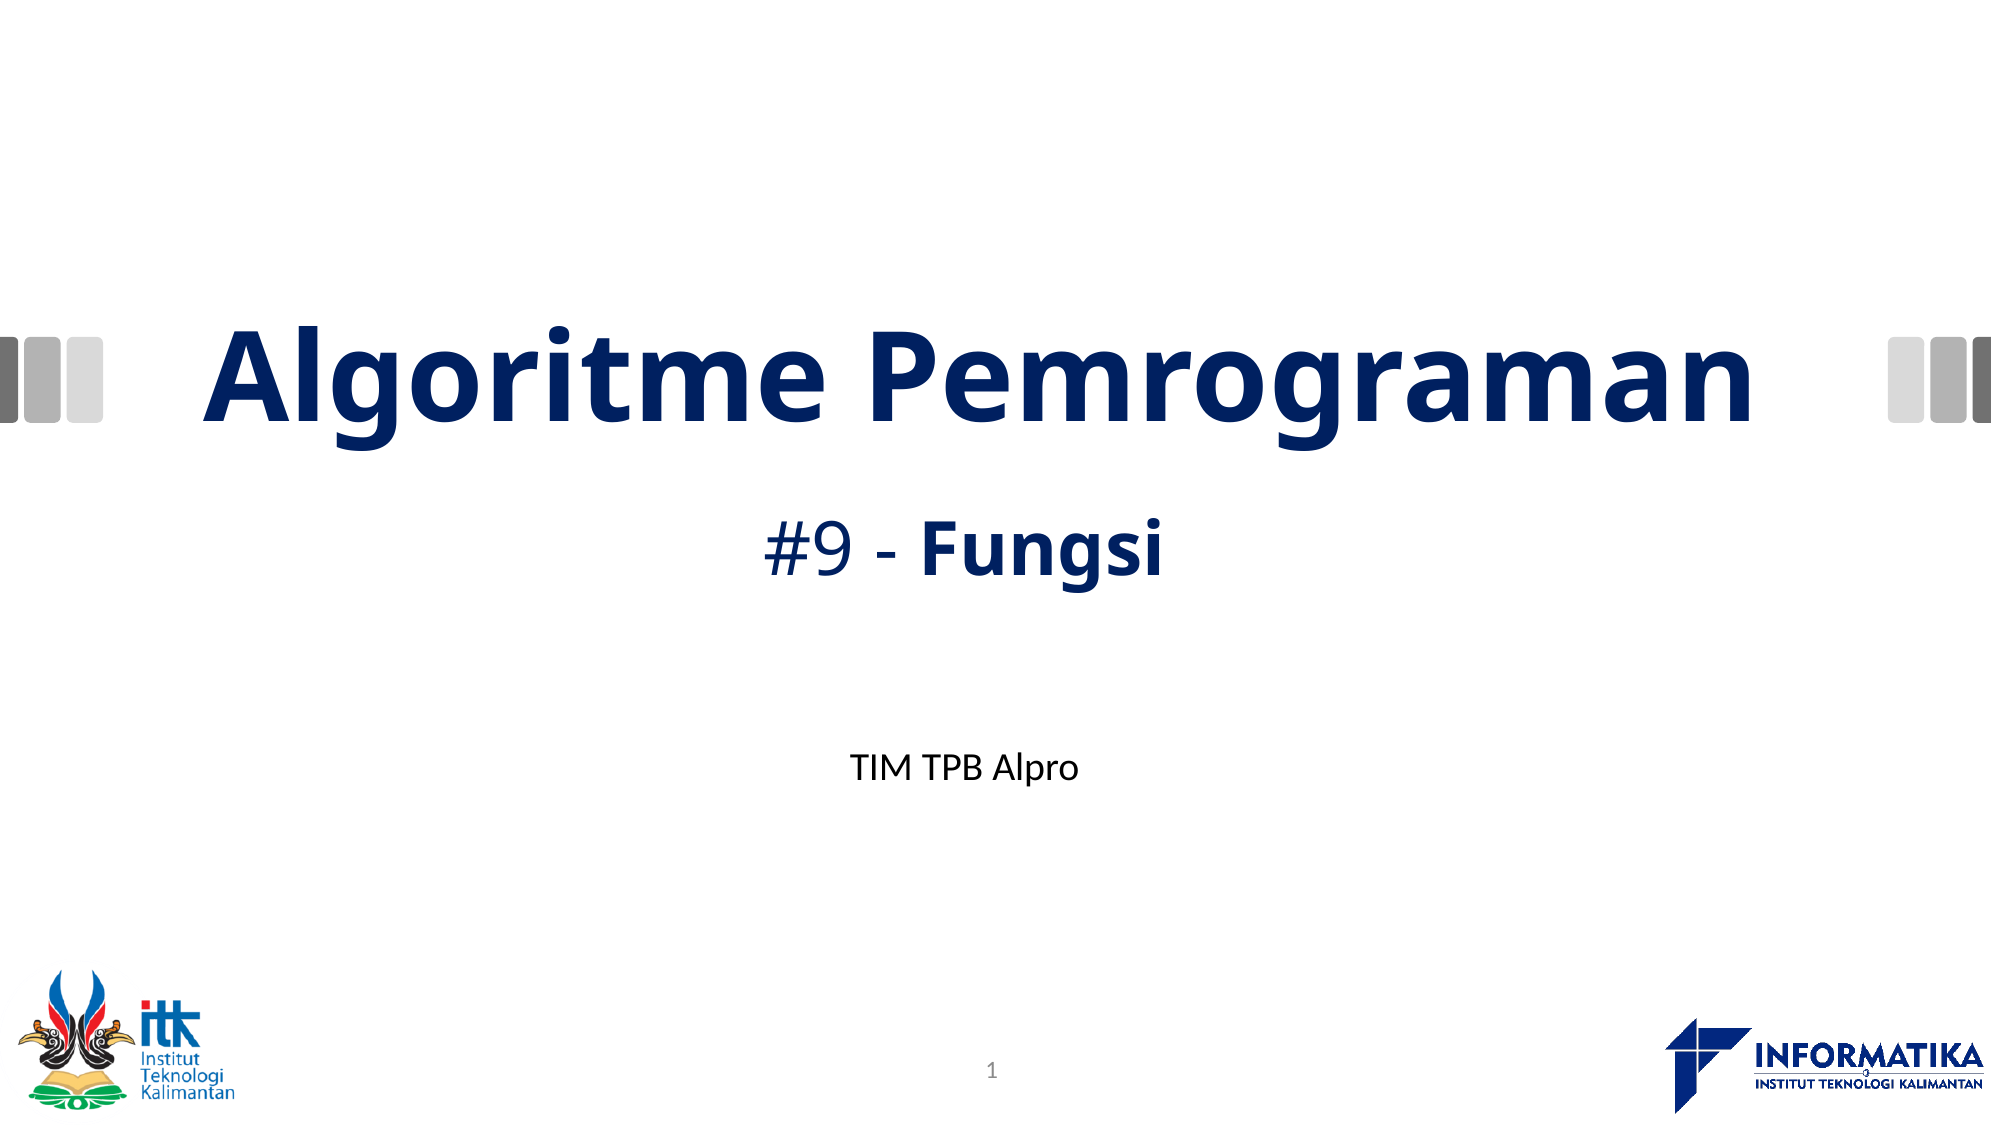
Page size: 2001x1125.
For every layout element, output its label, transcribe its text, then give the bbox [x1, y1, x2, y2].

picture [0, 935, 253, 1125]
subtitle TIM TPB Alpro [514, 766, 1415, 824]
picture [1664, 1017, 1984, 1114]
title Algoritme Pemrograman [40, 259, 1922, 503]
text_box #9 - Fungsi [514, 503, 1415, 766]
slide_number 1 [823, 1043, 1161, 1094]
